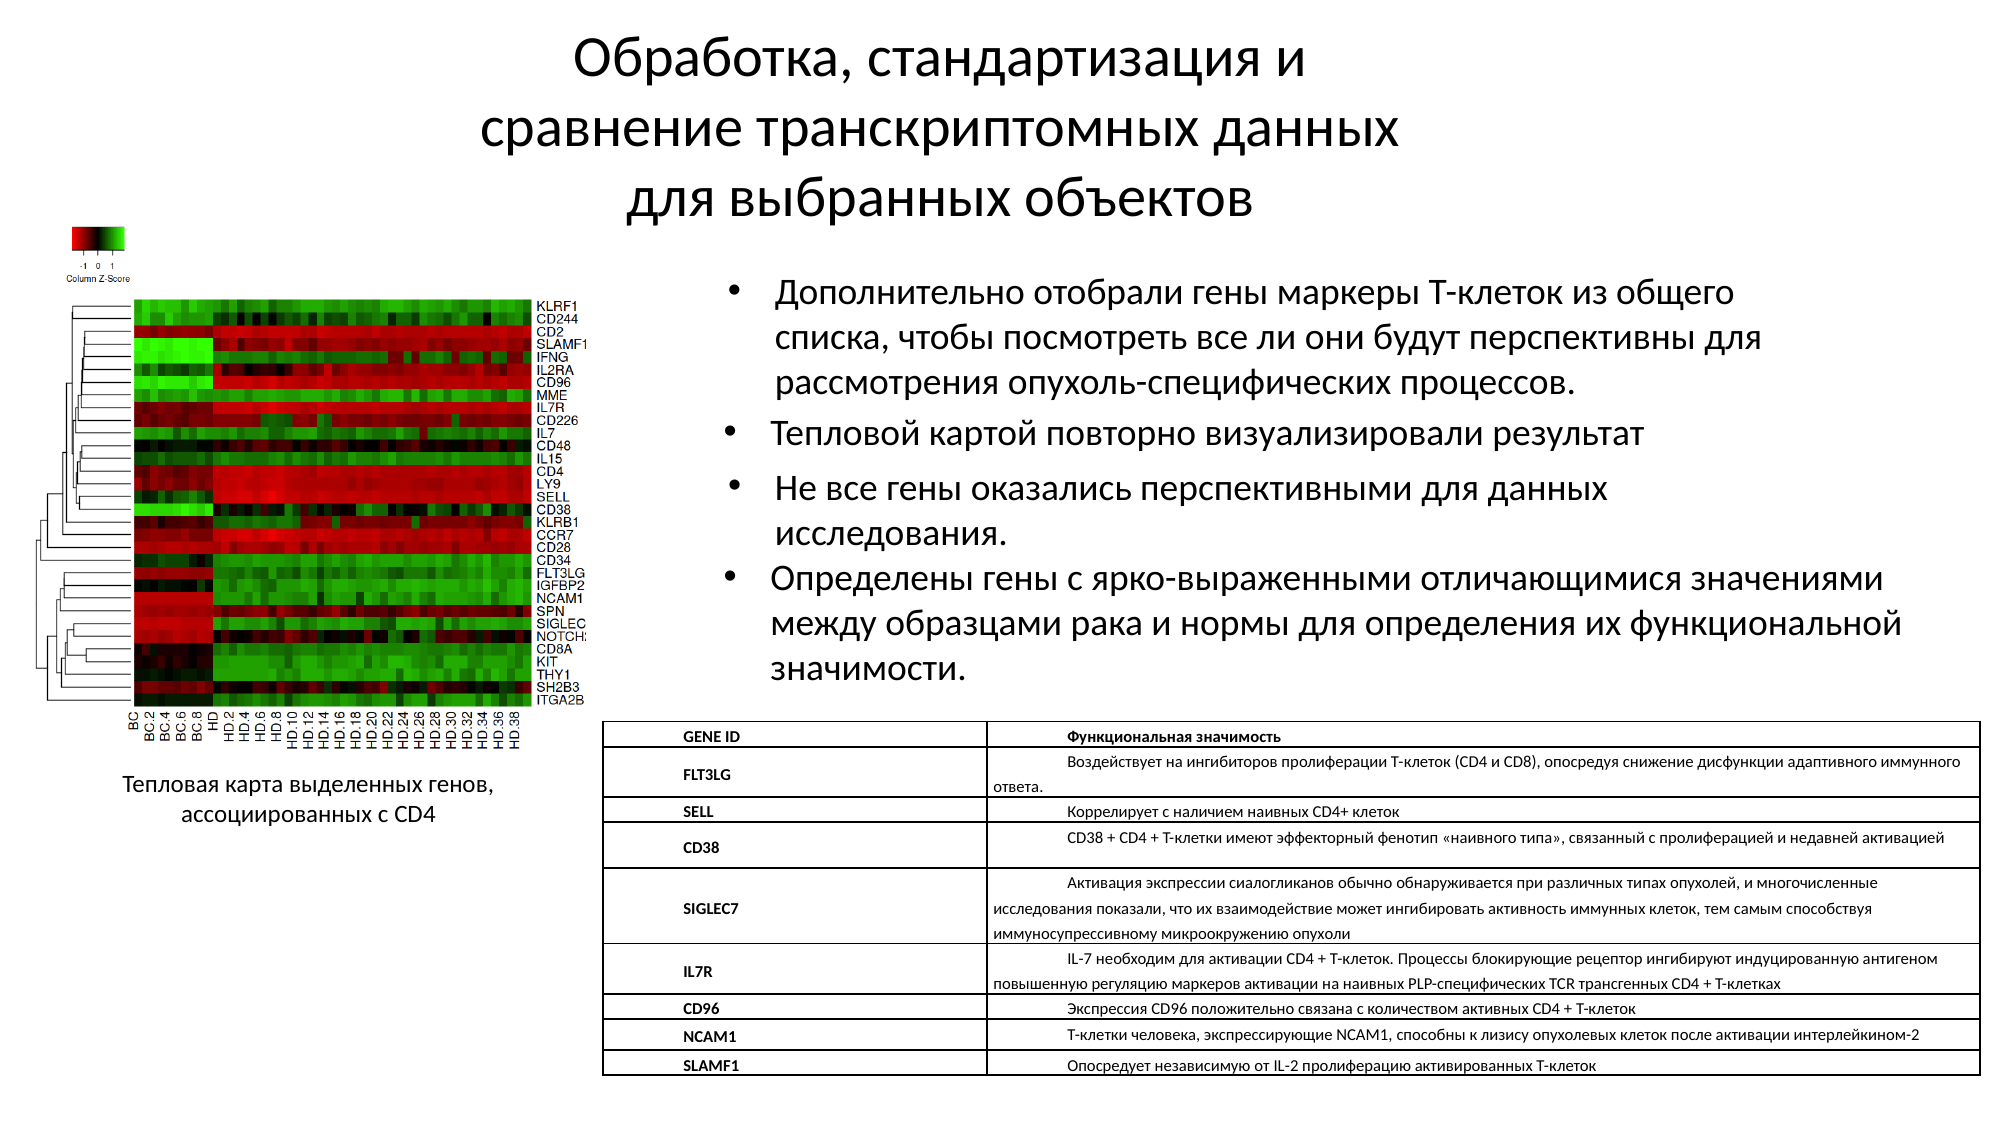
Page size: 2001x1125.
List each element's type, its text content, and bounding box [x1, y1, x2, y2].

table_cell CD96 [604, 995, 986, 1018]
table_cell IL7R [604, 944, 986, 993]
table_header GENE ID [604, 722, 986, 746]
table_cell Активация экспрессии сиалогликанов обычно обнаруживается при различных типах опухолей, и многочисленные исследования показали, что их взаимодействие может ингибировать активность иммунных клеток, тем самым способствуя иммуносупрессивному микроокружению опухоли [988, 869, 1979, 943]
text_box Обработка, стандартизация и сравнение транскриптомных данных для выбранных объектов [440, 10, 1441, 236]
text_box Тепловой картой повторно визуализировали результат [708, 400, 1951, 461]
table_cell Экспрессия CD96 положительно связана с количеством активных CD4 + Т-клеток [988, 995, 1979, 1018]
table_cell Воздействует на ингибиторов пролиферации Т-клеток (CD4 и CD8), опосредуя снижение дисфункции адаптивного иммунного ответа. [988, 748, 1979, 796]
table_cell SLAMF1 [604, 1051, 986, 1074]
text_box Дополнительно отобрали гены маркеры Т-клеток из общего списка, чтобы посмотреть все ли они будут перспективны для рассмотрения опухоль-специфических процессов. [713, 259, 1863, 409]
table_cell Опосредует независимую от IL-2 пролиферацию активированных Т-клеток [988, 1051, 1979, 1074]
table_cell Коррелирует с наличием наивных CD4+ клеток [988, 798, 1979, 821]
table_cell SIGLEC7 [604, 869, 986, 943]
table_cell FLT3LG [604, 748, 986, 796]
picture [31, 207, 586, 761]
text_box Определены гены с ярко-выраженными отличающимися значениями между образцами рака и нормы для определения их функциональной значимости. [708, 545, 1938, 696]
text_box Тепловая карта выделенных генов, ассоциированных с CD4 [49, 761, 568, 836]
table_cell IL-7 необходим для активации CD4 + Т-клеток. Процессы блокирующие рецептор ингибируют индуцированную антигеном повышенную регуляцию маркеров активации на наивных PLP-специфических TCR трансгенных CD4 + T-клетках [988, 944, 1979, 993]
table_cell Т-клетки человека, экспрессирующие NCAM1, способны к лизису опухолевых клеток после активации интерлейкином-2 [988, 1020, 1979, 1049]
table_header Функциональная значимость [988, 722, 1979, 746]
table_cell NCAM1 [604, 1020, 986, 1049]
table_cell SELL [604, 798, 986, 821]
text_box Не все гены оказались перспективными для данных исследования. [713, 455, 1760, 560]
table_cell CD38 + CD4 + T-клетки имеют эффекторный фенотип «наивного типа», связанный с пролиферацией и недавней активацией [988, 823, 1979, 867]
table_cell CD38 [604, 823, 986, 867]
